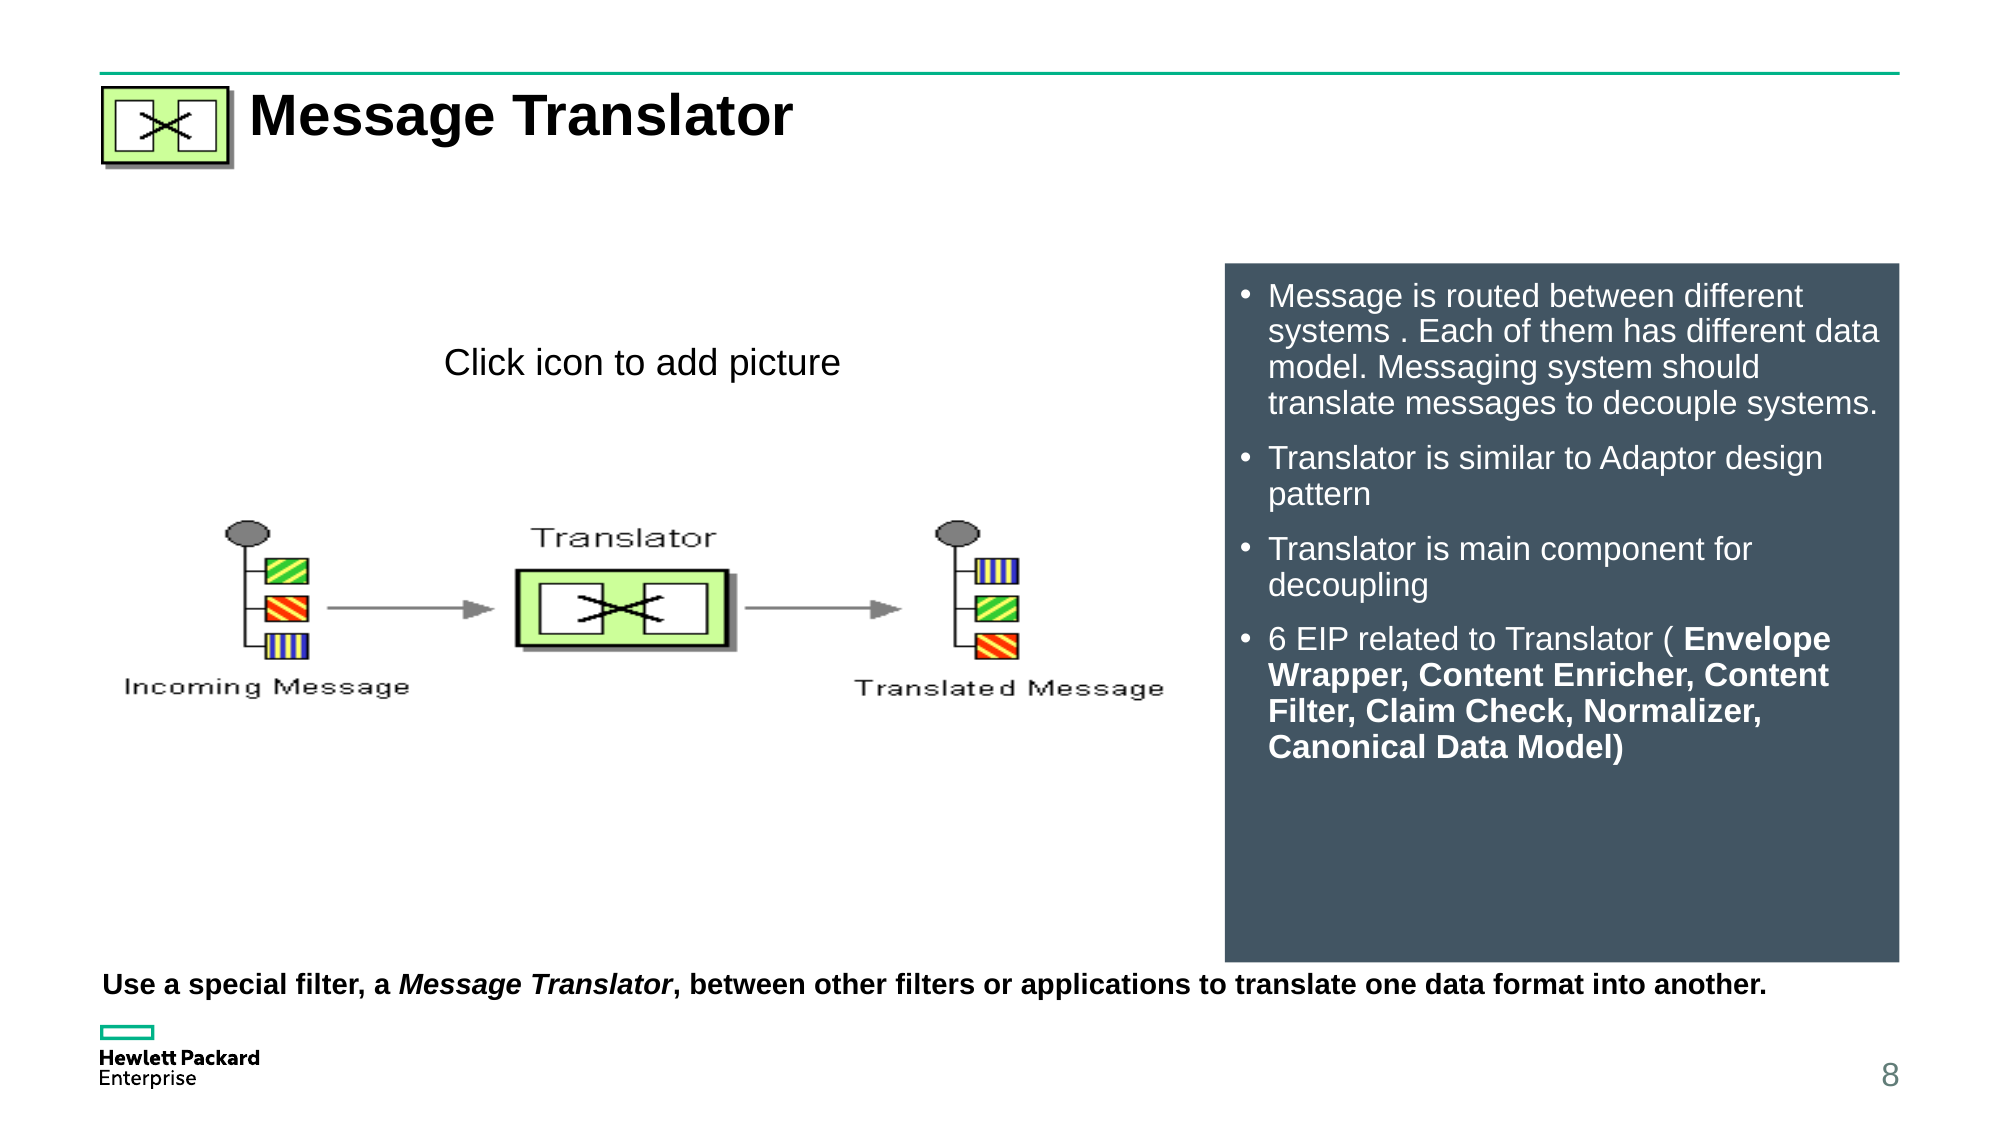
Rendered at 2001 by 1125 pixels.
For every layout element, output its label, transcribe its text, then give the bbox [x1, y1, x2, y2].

picture [99, 263, 1200, 963]
title Message Translator [99, 85, 1900, 225]
list Message is routed between different systems . Each of them has different data model. Messaging system should translate messages to decouple systems. Translator is similar to Adaptor design pattern Translator is main component for decoupling 6 EIP related to Translator ( Envelope Wrapper, Content Enricher, Content Filter, Claim Check, Normalizer, Canonical Data Model) [1224, 263, 1900, 963]
text_box Use a special filter, a Message Translator, between other filters or applications to translate one data format into another. [87, 958, 1887, 1008]
slide_number 8 [1812, 1054, 1900, 1093]
picture [101, 86, 236, 171]
